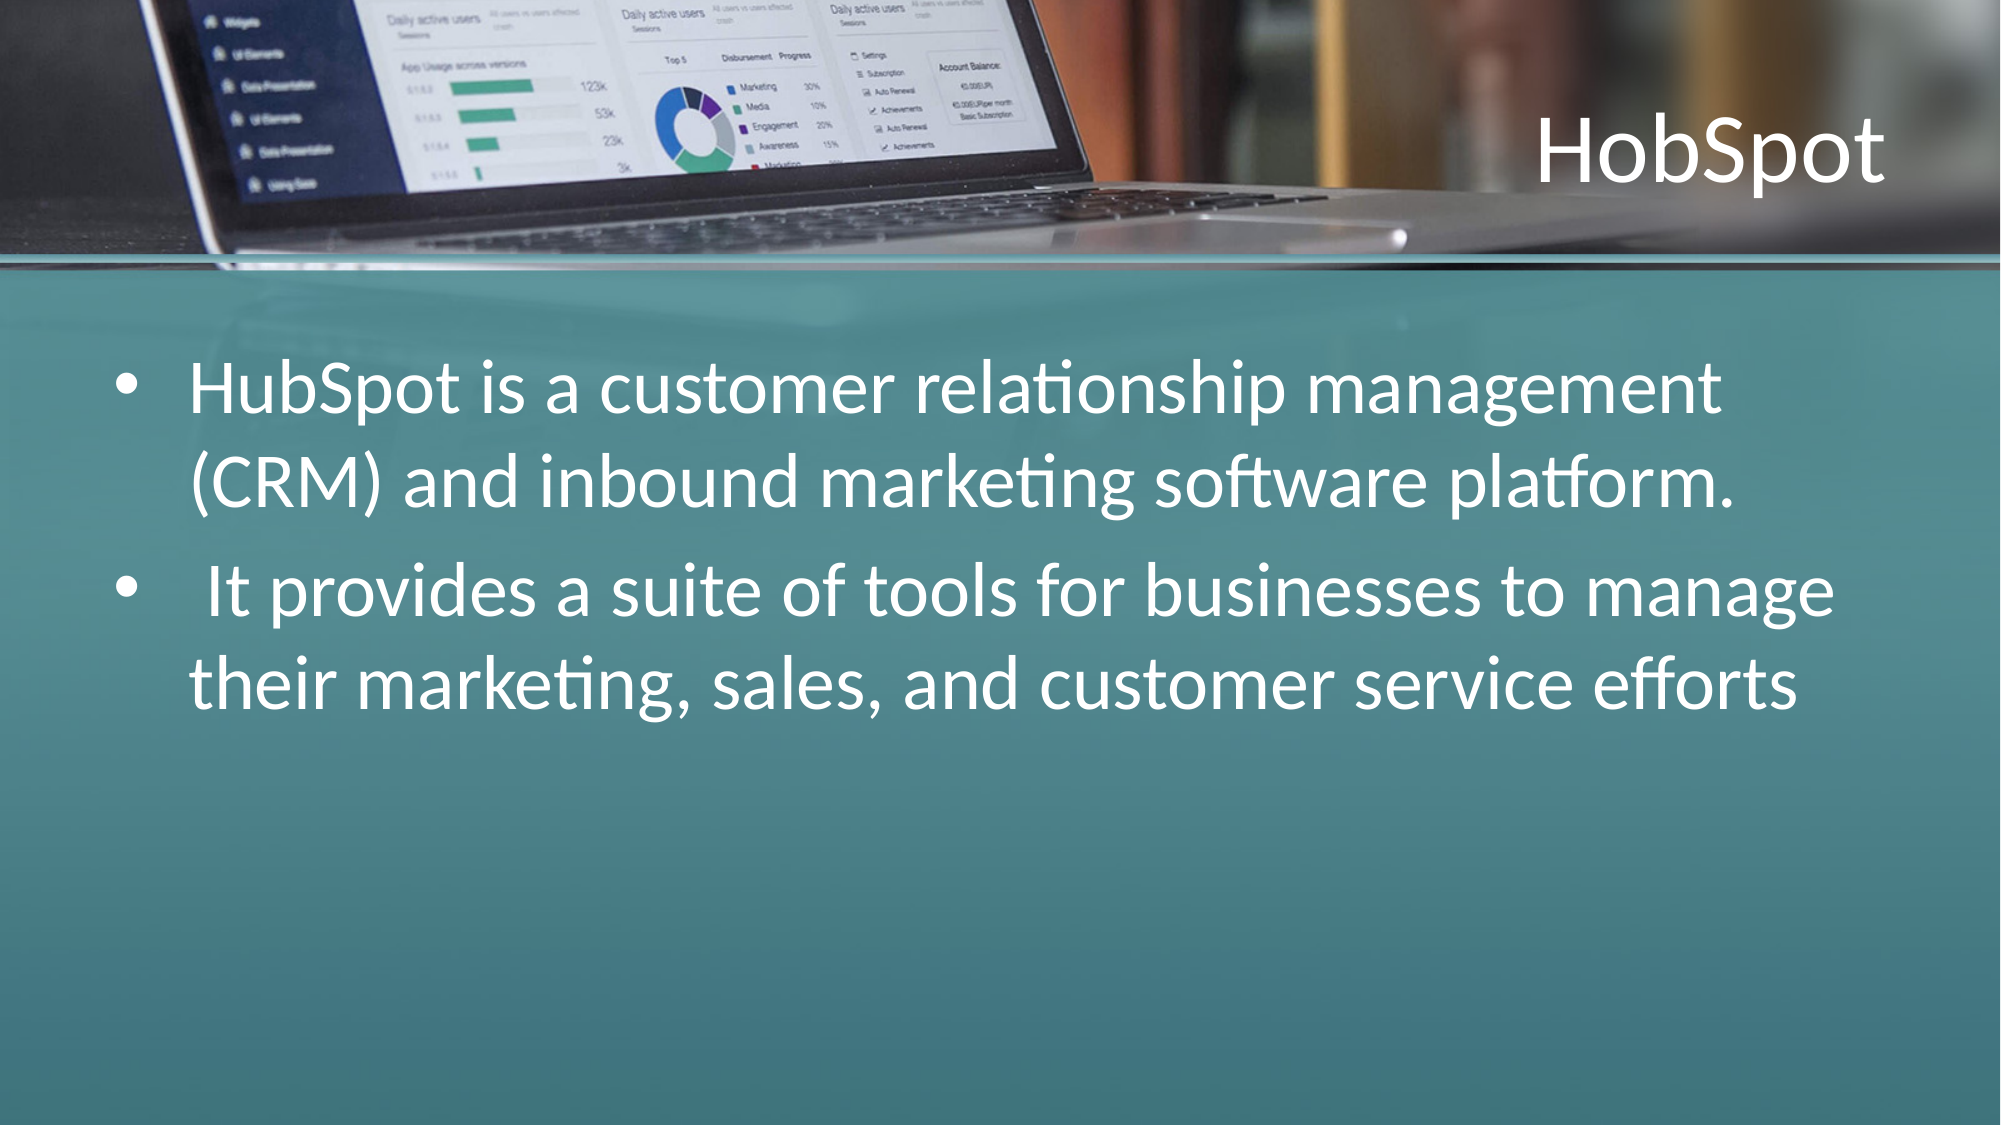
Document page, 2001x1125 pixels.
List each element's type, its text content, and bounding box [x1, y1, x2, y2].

picture [0, 0, 2001, 1125]
list HubSpot is a customer relationship management (CRM) and inbound marketing software platform. It provides a suite of tools for businesses to manage their marketing, sales, and customer service efforts [98, 328, 1902, 1031]
title HobSpot [98, 61, 1902, 224]
